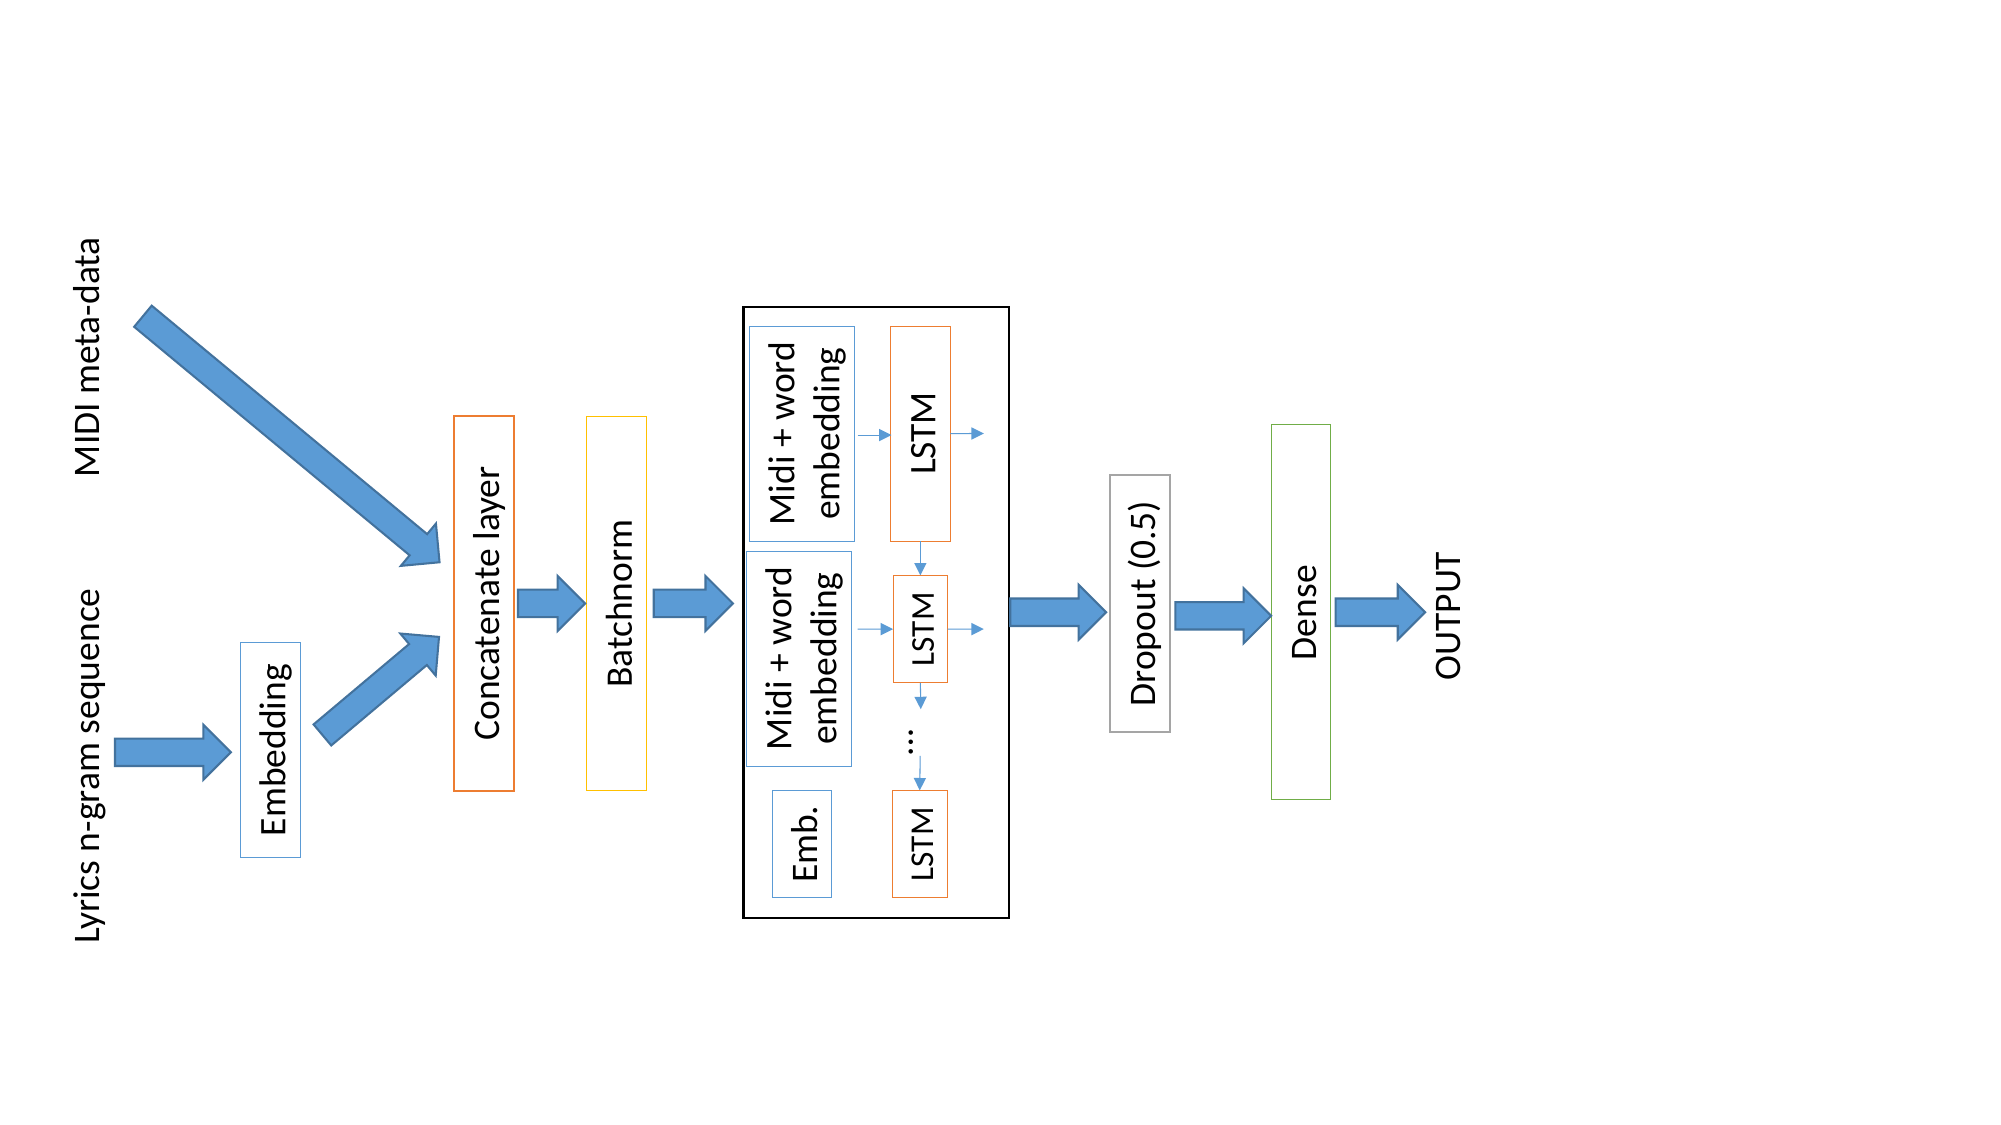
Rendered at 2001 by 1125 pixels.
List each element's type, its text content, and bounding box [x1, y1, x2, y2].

text_box [113, 722, 233, 783]
text_box Embedding [240, 642, 301, 858]
text_box [312, 632, 441, 747]
text_box LSTM [890, 326, 951, 542]
text_box [1334, 582, 1427, 643]
text_box [742, 306, 1010, 919]
text_box Dense [1271, 424, 1331, 800]
text_box MIDI meta-data [54, 169, 114, 545]
text_box [132, 304, 441, 568]
text_box Concatenate layer [453, 415, 515, 792]
text_box LSTM [893, 575, 948, 683]
text_box [1009, 582, 1108, 643]
text_box [1174, 585, 1273, 646]
text_box … [893, 714, 954, 771]
text_box Midi + word embedding [749, 326, 855, 542]
text_box OUTPUT [1415, 405, 1475, 827]
text_box Midi + word embedding [746, 551, 852, 767]
text_box LSTM [892, 790, 948, 898]
text_box Batchnorm [586, 416, 647, 791]
text_box Dropout (0.5) [1109, 474, 1171, 733]
text_box [652, 573, 735, 634]
text_box [516, 573, 587, 634]
text_box Lyrics n-gram sequence [54, 555, 114, 977]
text_box Emb. [772, 790, 832, 898]
